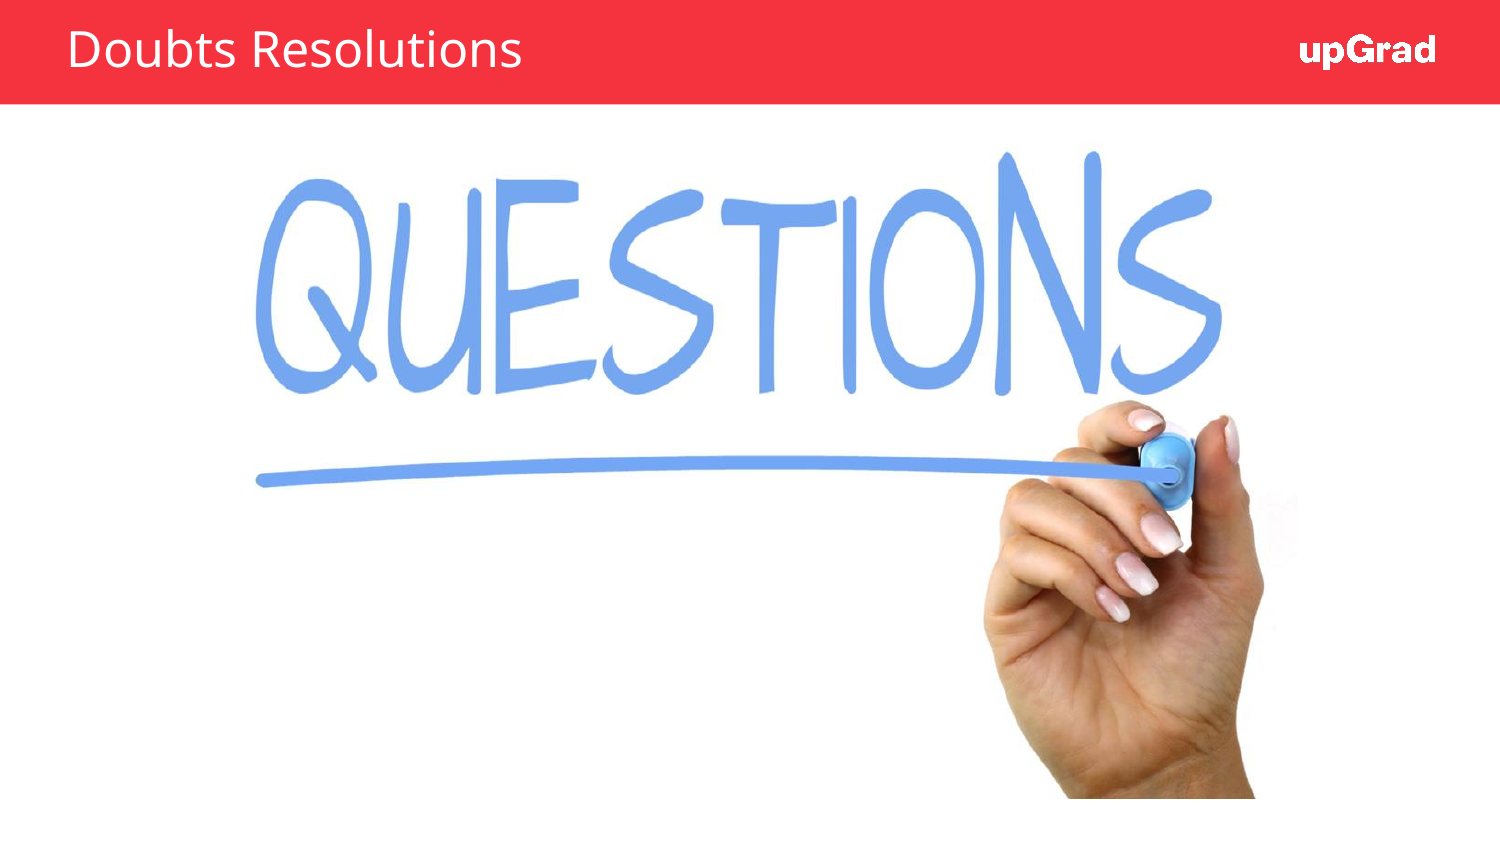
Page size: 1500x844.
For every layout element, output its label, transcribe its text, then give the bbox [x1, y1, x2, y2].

picture [196, 127, 1298, 799]
picture [1300, 34, 1435, 70]
title Doubts Resolutions [51, 20, 665, 83]
